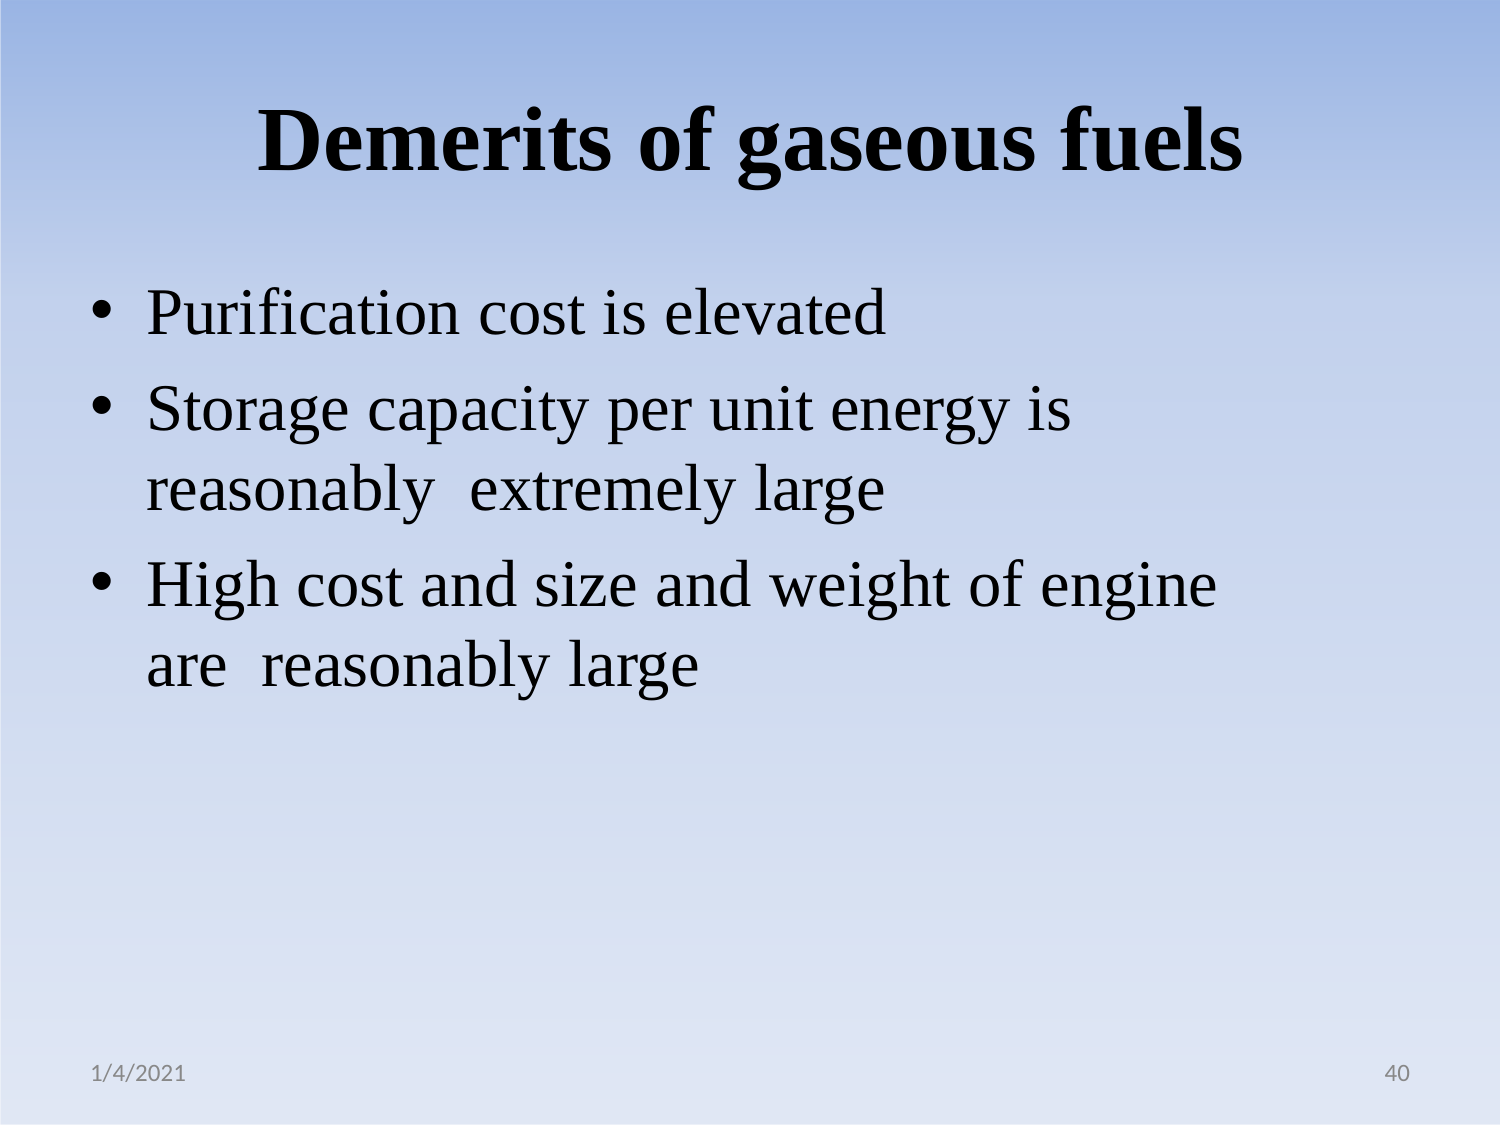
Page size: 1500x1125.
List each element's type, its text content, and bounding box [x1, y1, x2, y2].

title Demerits of gaseous fuels [255, 76, 1245, 249]
picture [0, 0, 1500, 1125]
text_box Purification cost is elevated Storage capacity per unit energy is reasonably extremely large High cost and size and weight of engine are reasonably large [87, 249, 1379, 700]
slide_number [87, 1060, 188, 1125]
slide_number 40 [1378, 1060, 1419, 1125]
